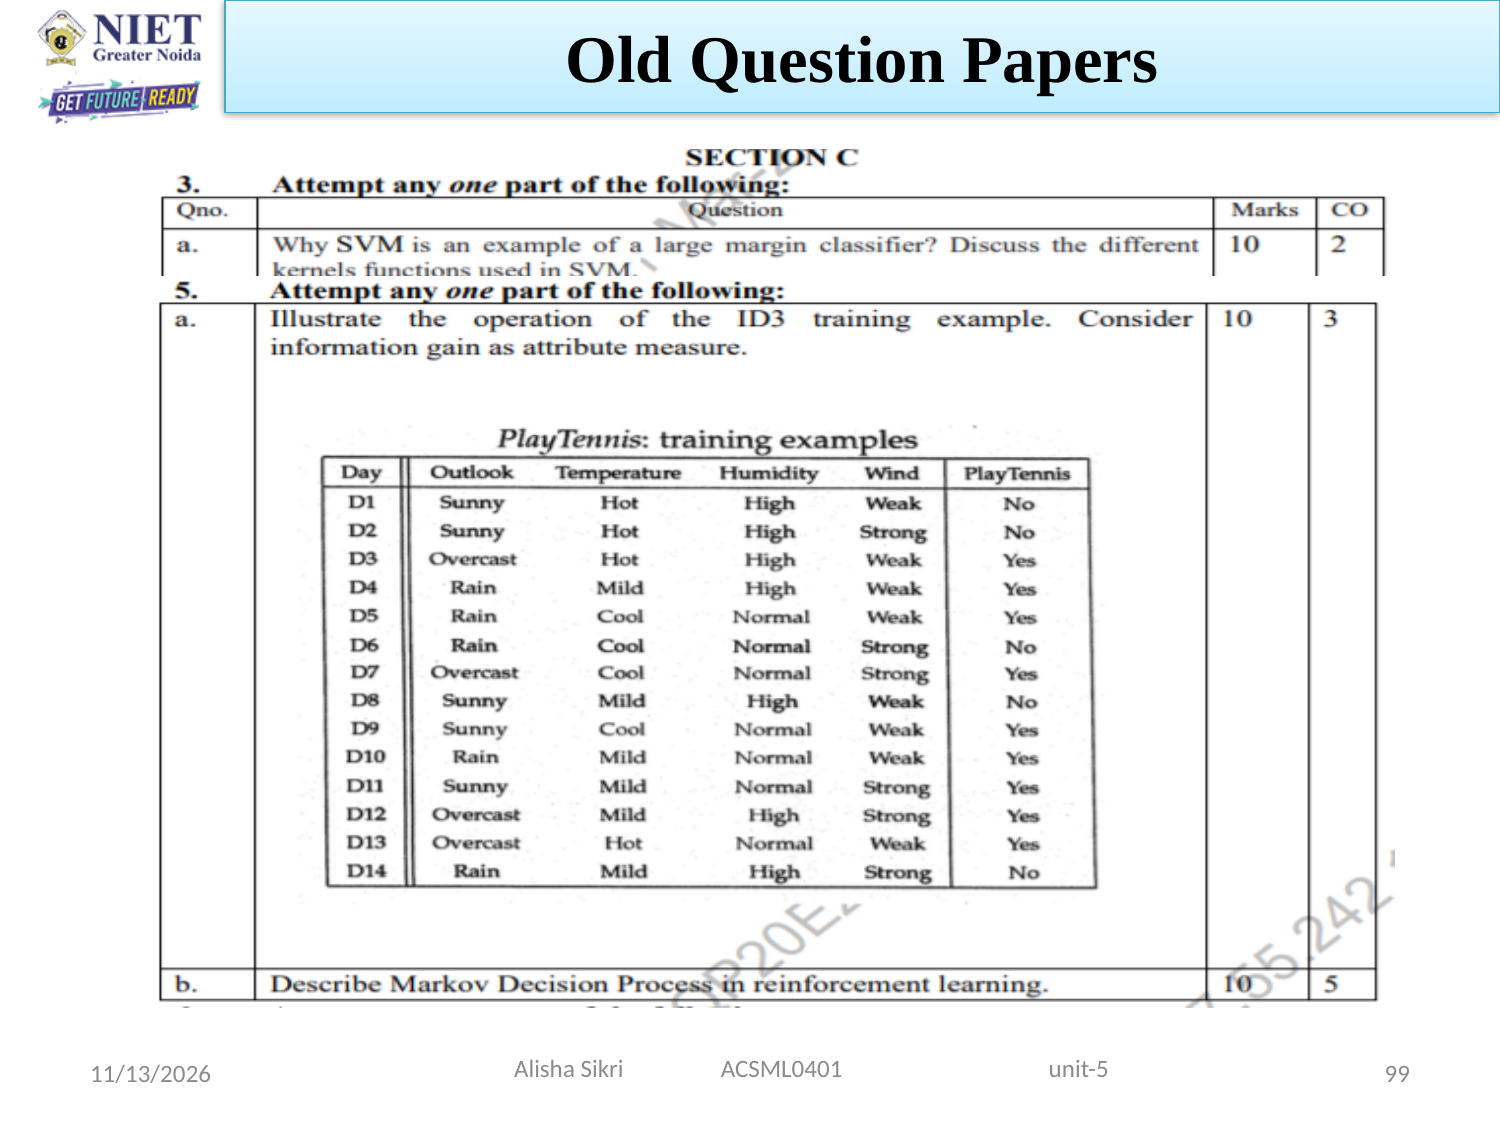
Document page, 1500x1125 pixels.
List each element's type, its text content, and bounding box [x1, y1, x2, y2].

picture [0, 0, 238, 135]
slide_number 99 [1074, 1042, 1425, 1103]
text_box Old Question Papers [238, 0, 1500, 113]
picture [149, 149, 1395, 1008]
footer Alisha Sikri ACSML0401 unit-5 [412, 1037, 1213, 1098]
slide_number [75, 1042, 425, 1103]
